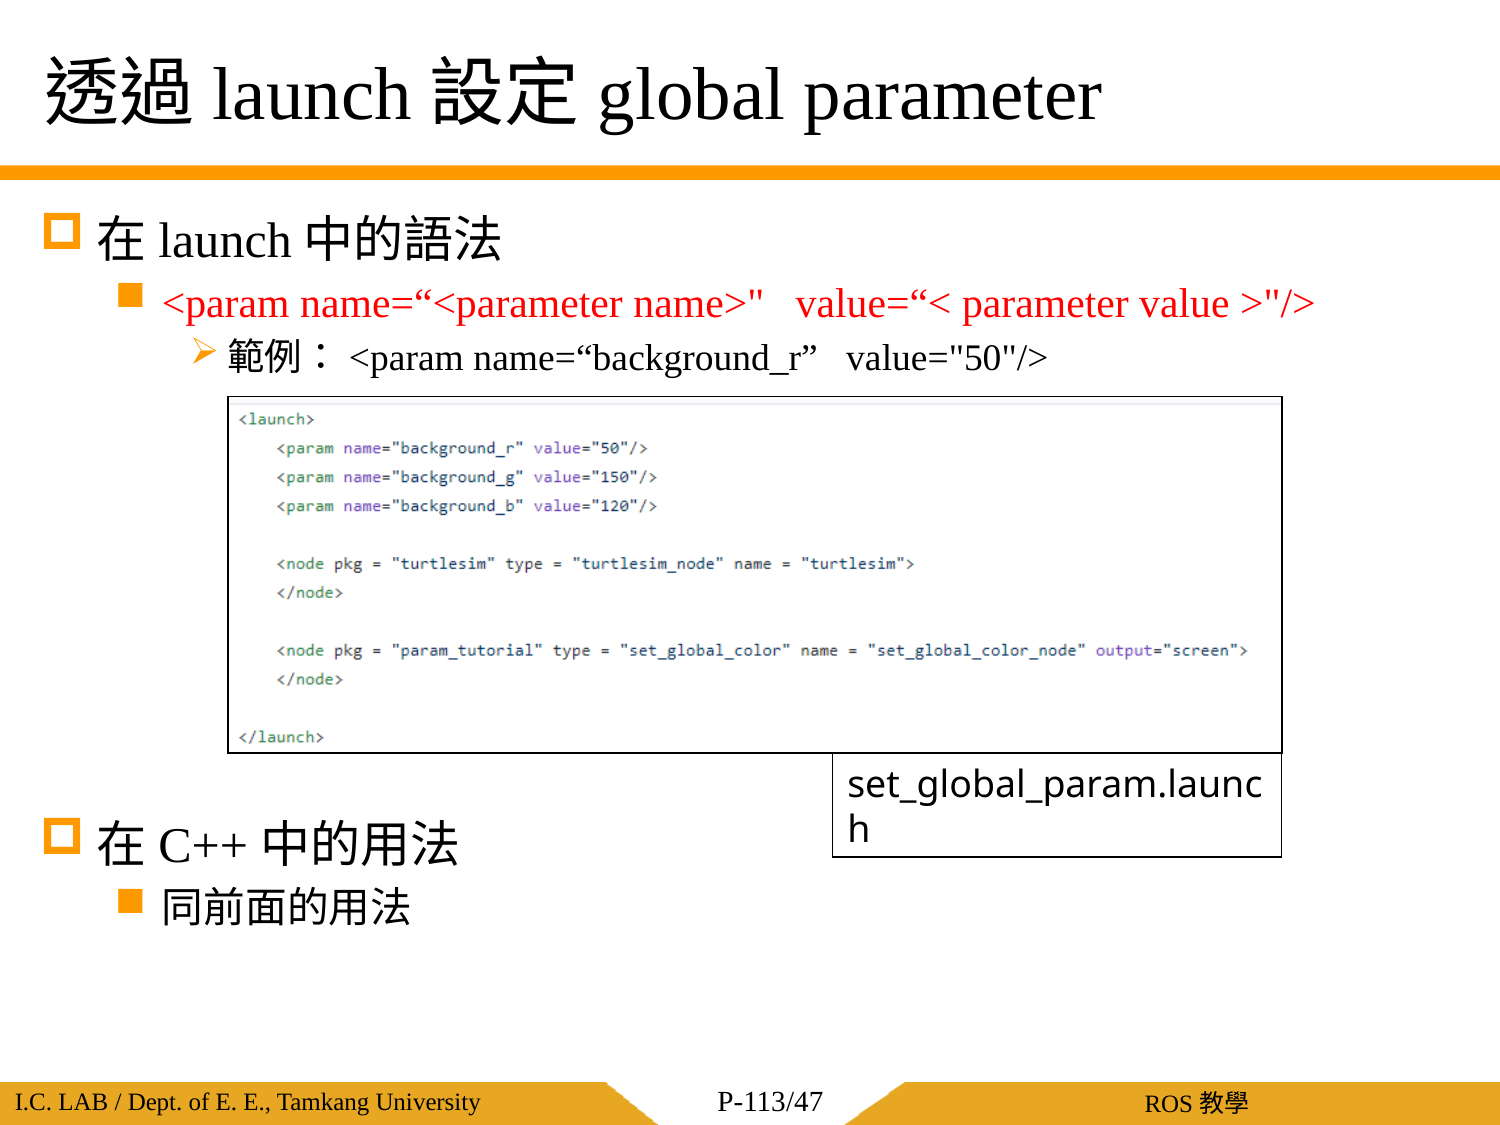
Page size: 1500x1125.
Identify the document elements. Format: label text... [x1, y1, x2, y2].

list 在launch中的語法 <param name=“<parameter name>" value=“< parameter value >"/> 範例：<param name=“background_r” value="50"/> 在C++中的用法 同前面的用法 [24, 200, 1463, 1074]
picture [0, 1082, 658, 1125]
picture [842, 1082, 1500, 1125]
text_box set_global_param.launch [832, 759, 1282, 858]
title 透過launch設定global parameter [29, 19, 1459, 161]
picture [228, 396, 1282, 753]
